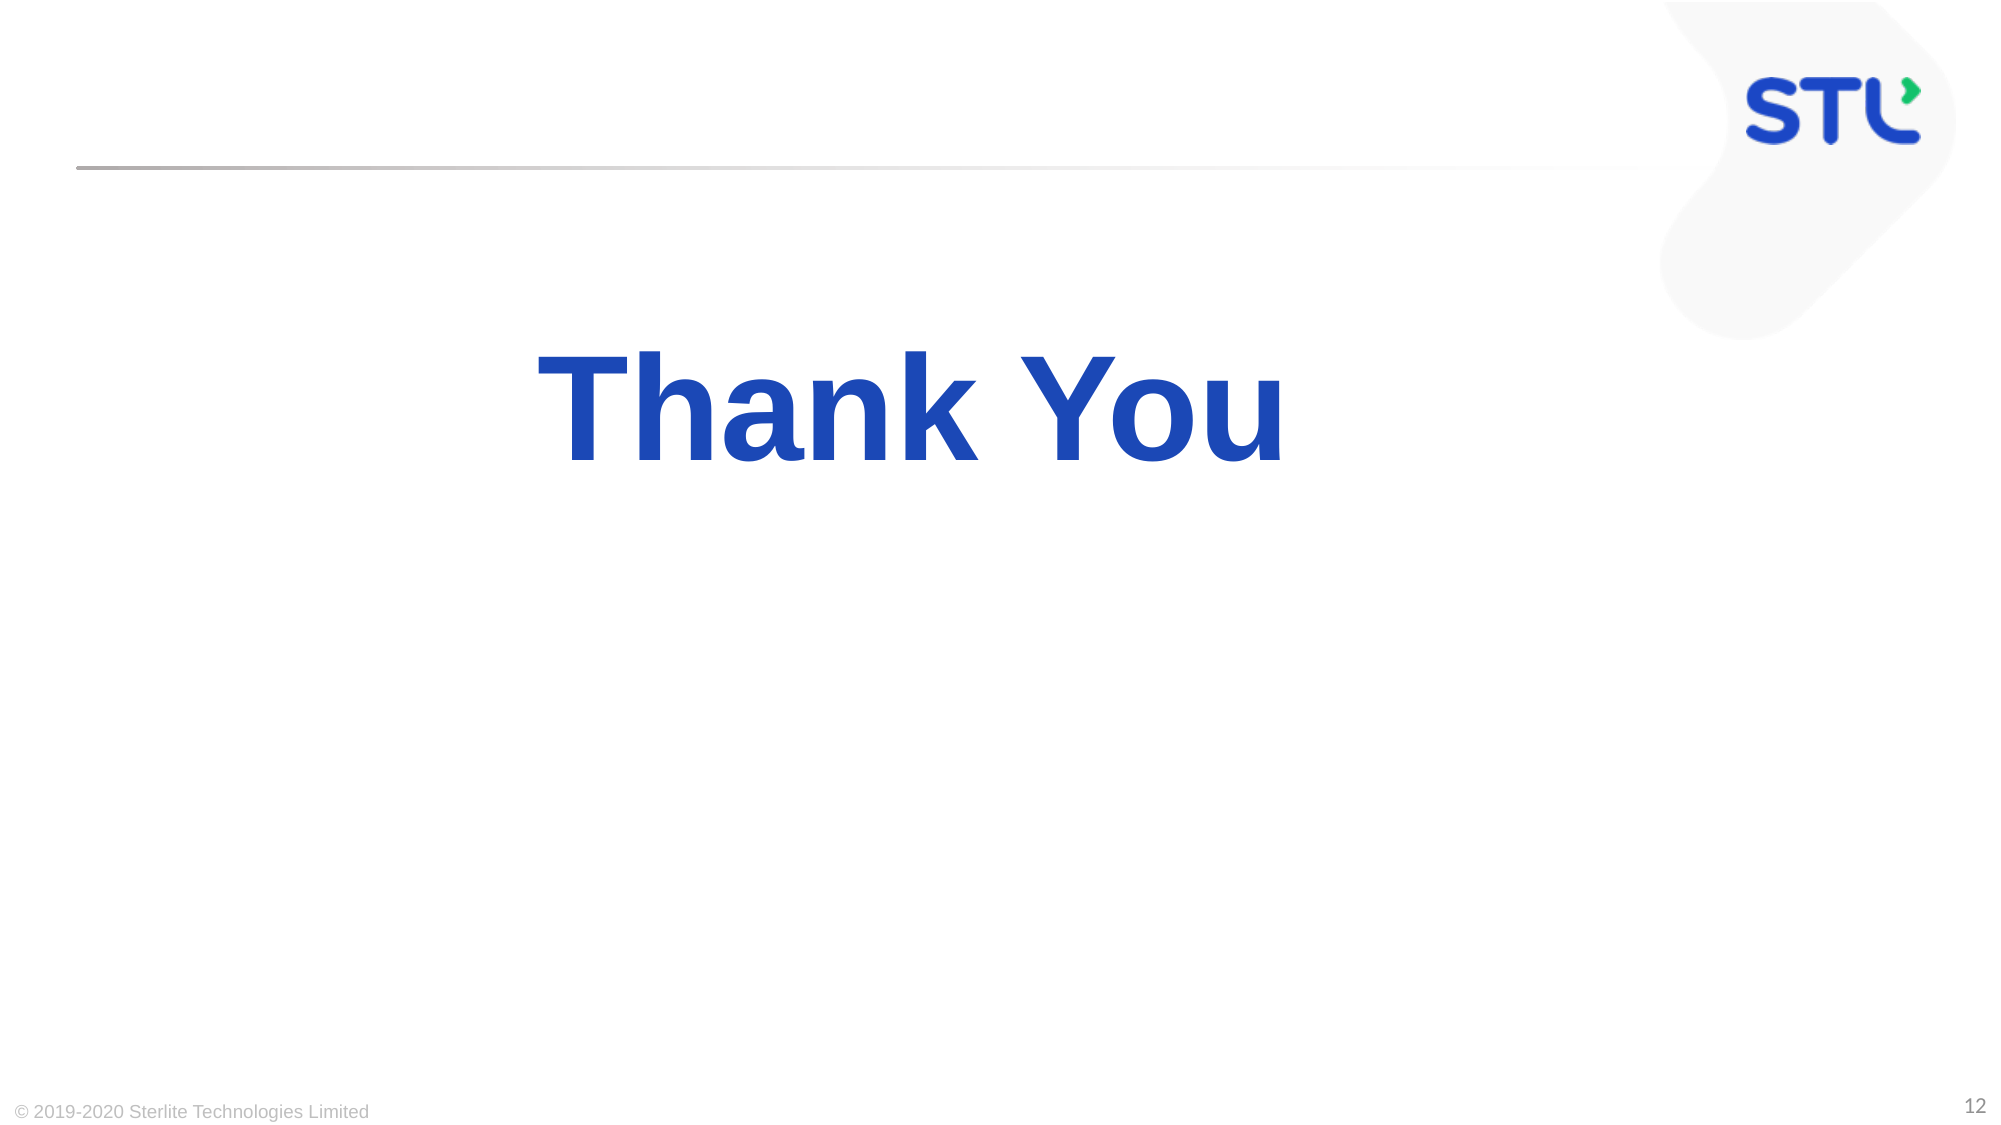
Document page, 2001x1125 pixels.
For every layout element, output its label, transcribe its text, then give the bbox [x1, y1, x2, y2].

picture [1746, 77, 1921, 145]
slide_number 12 [1955, 1083, 1997, 1122]
footer © 2019-2020 Sterlite Technologies Limited [0, 1083, 455, 1125]
title Thank You [76, 239, 1753, 563]
